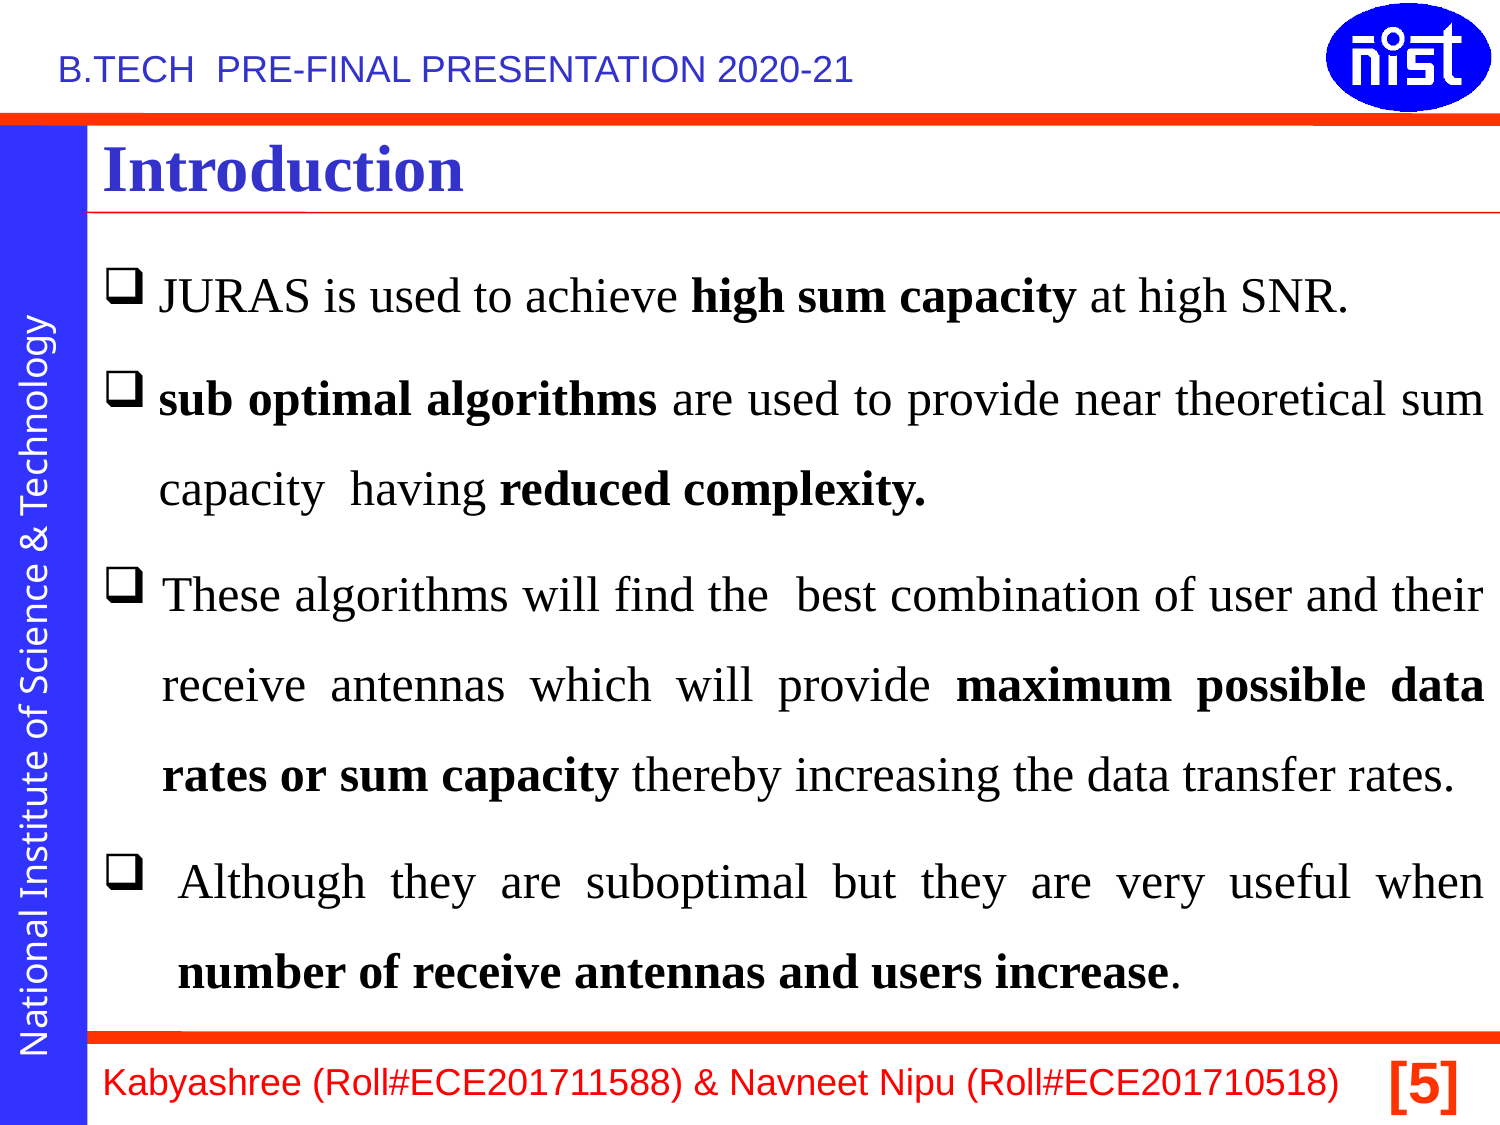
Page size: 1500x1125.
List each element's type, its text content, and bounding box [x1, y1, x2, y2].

picture [1323, 0, 1499, 117]
title Introduction [87, 124, 550, 204]
list JURAS is used to achieve high sum capacity at high SNR. sub optimal algorithms are used to provide near theoretical sum capacity having reduced complexity. These algorithms will find the best combination of user and their receive antennas which will provide maximum possible data rates or sum capacity thereby increasing the data transfer rates. Although they are suboptimal but they are very useful when number of receive antennas and users increase. [87, 224, 1500, 901]
